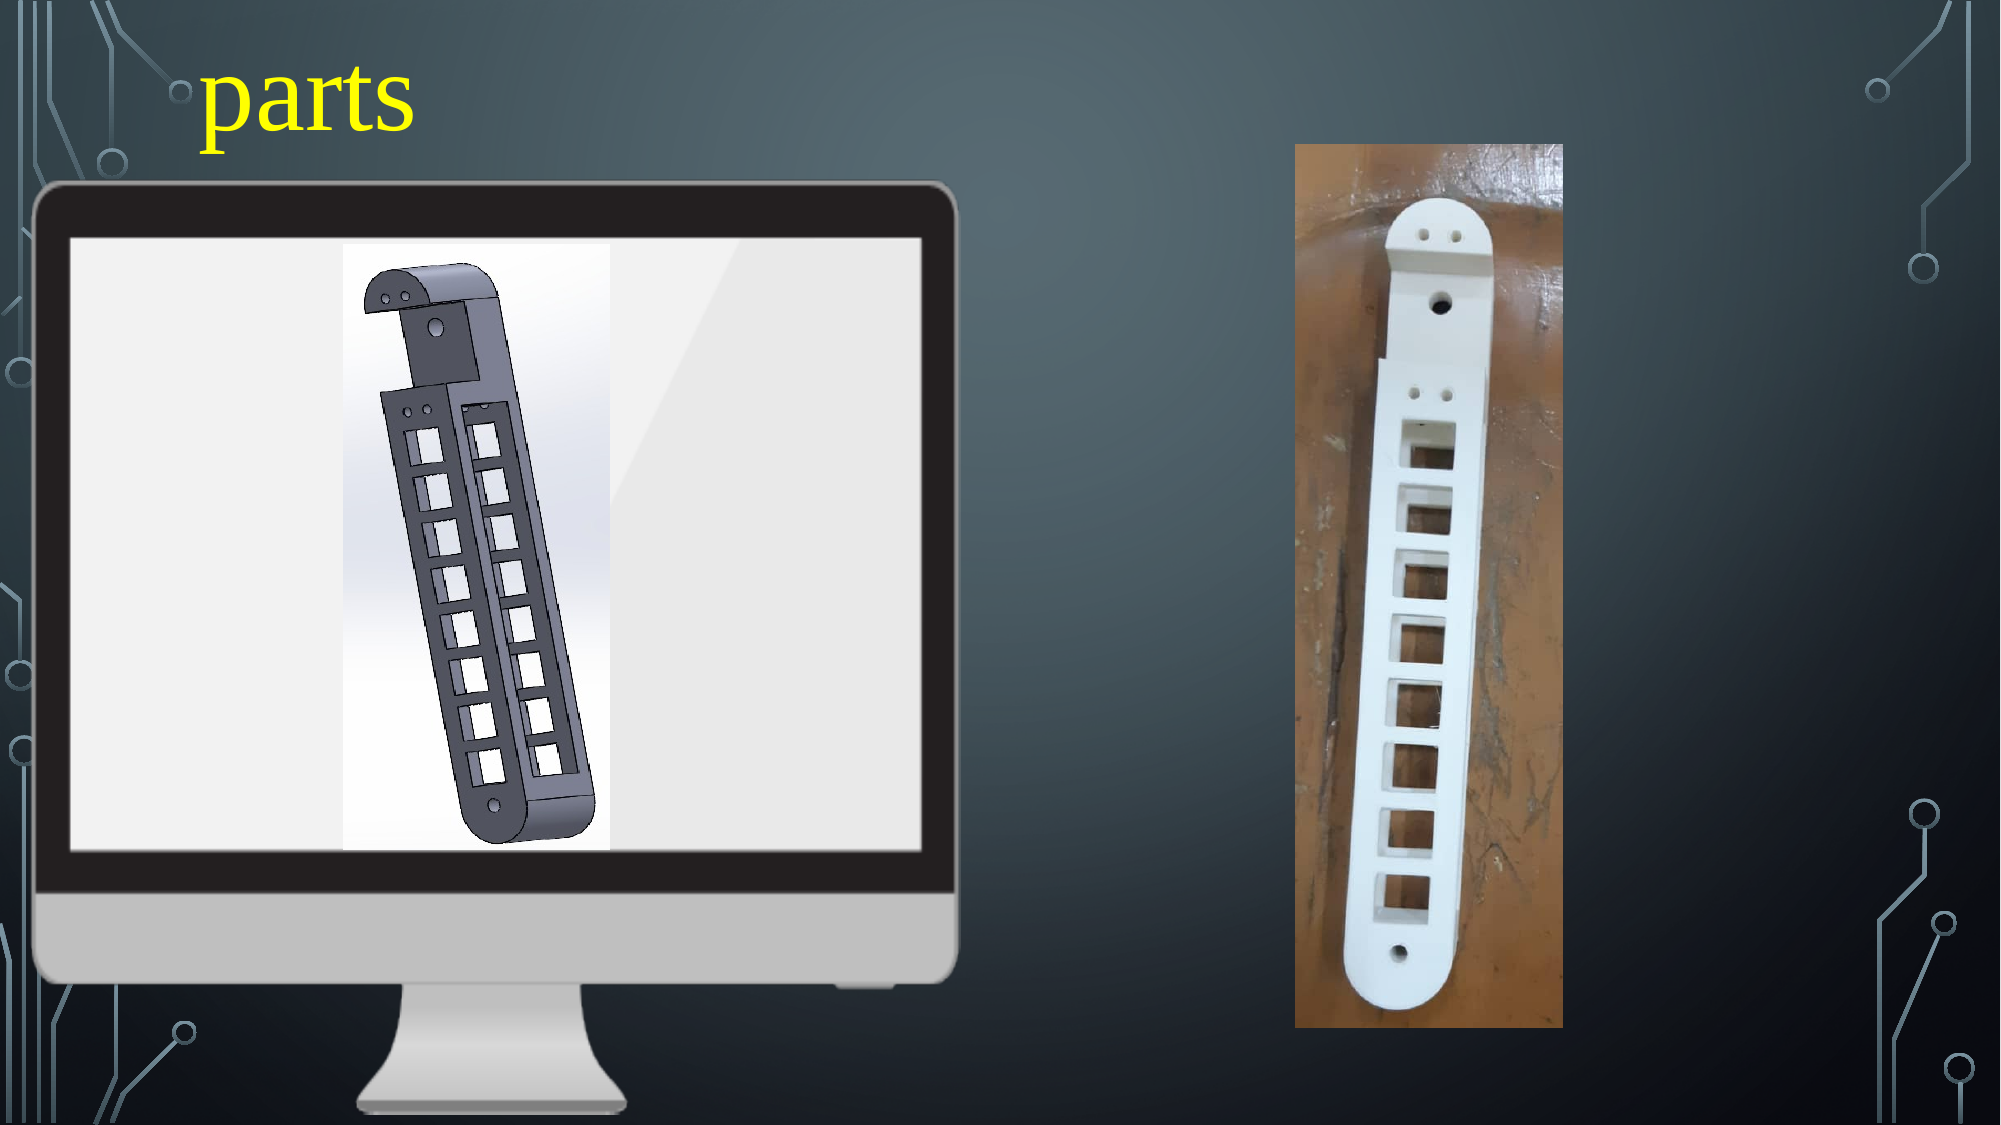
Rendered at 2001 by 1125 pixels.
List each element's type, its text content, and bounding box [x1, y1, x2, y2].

picture [1295, 144, 1563, 1029]
picture [30, 178, 962, 1115]
text_box parts [184, 10, 555, 161]
